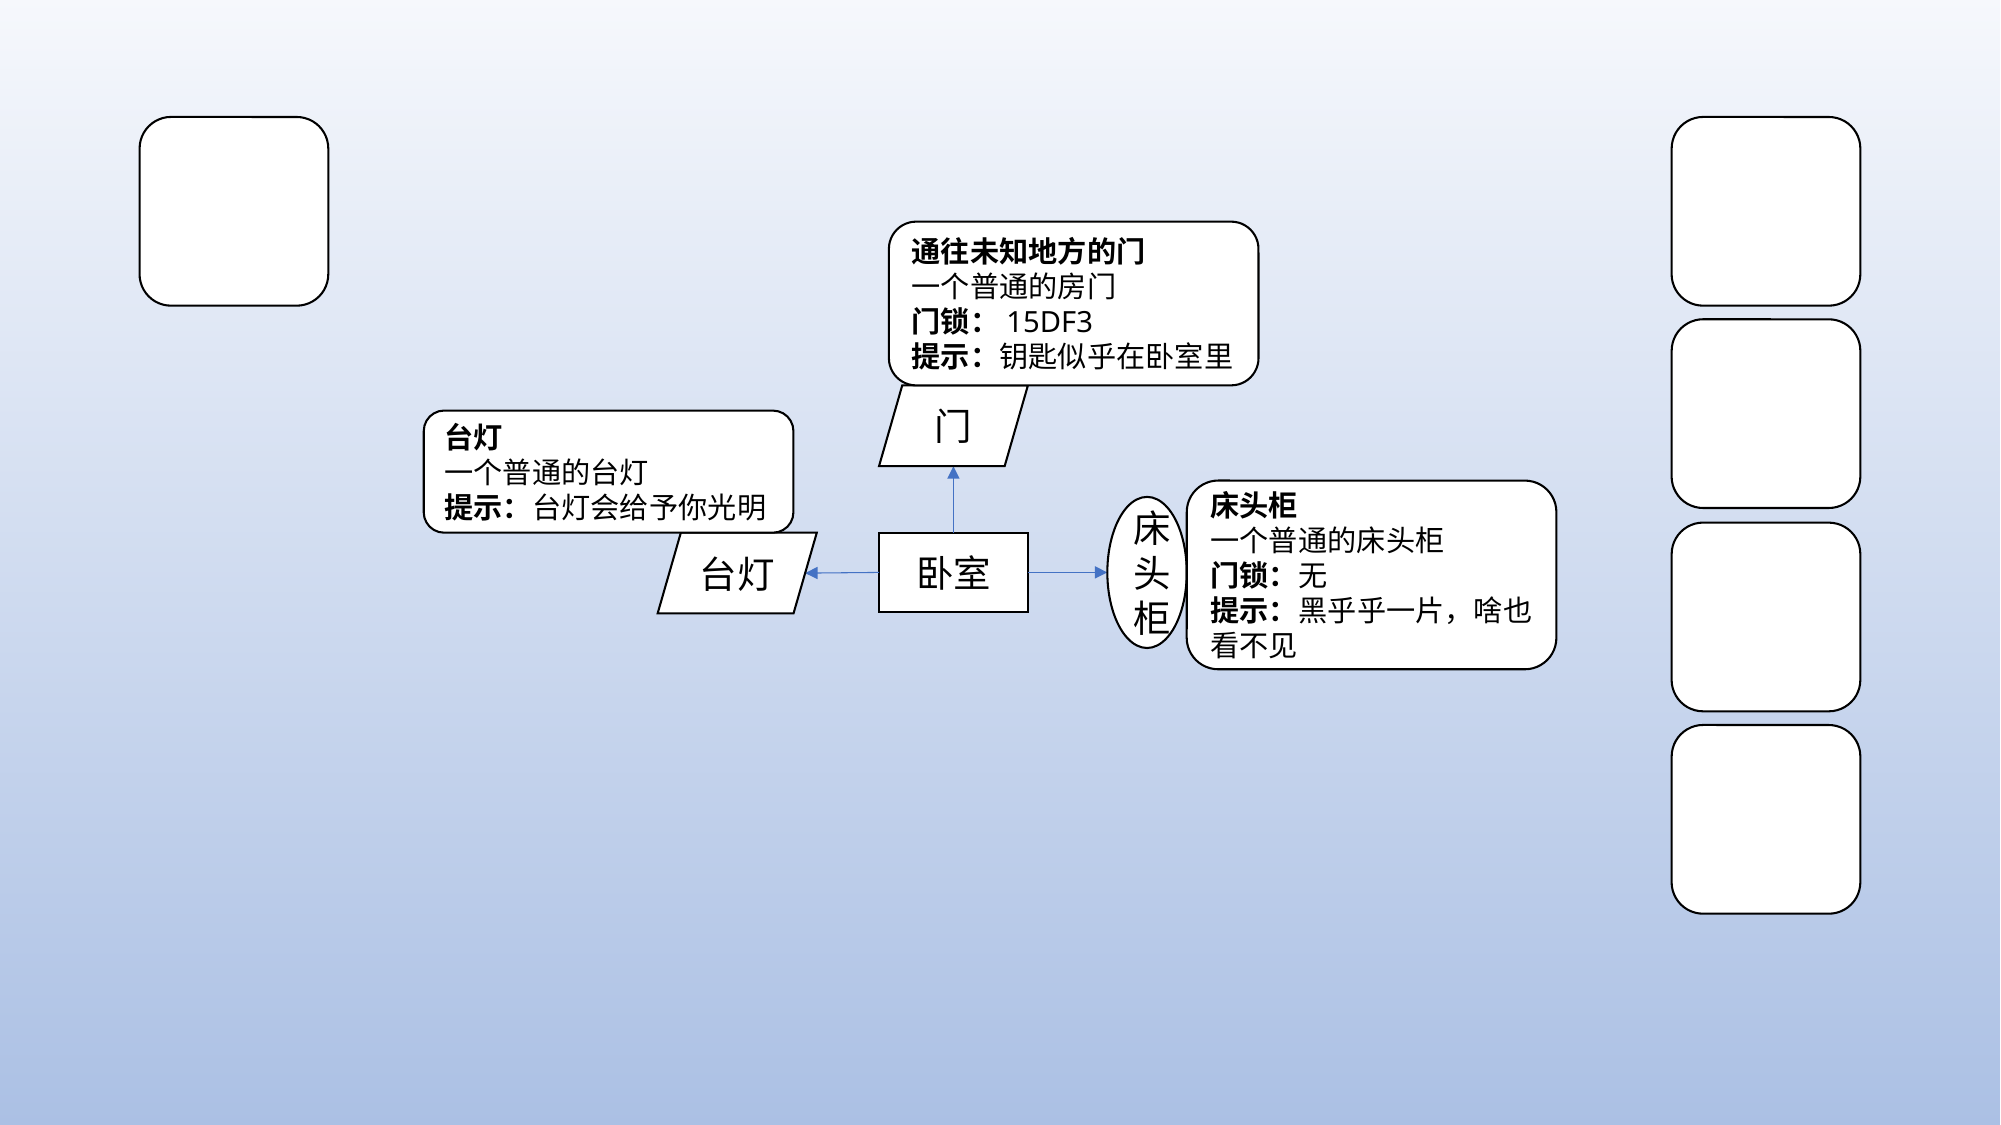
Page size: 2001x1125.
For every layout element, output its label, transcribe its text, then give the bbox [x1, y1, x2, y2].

text_box 床头柜 一个普通的床头柜 门锁：无 提示：黑乎乎一片，啥也看不见 [1185, 479, 1558, 671]
text_box 通往未知地方的门 一个普通的房门 门锁：15DF3 提示：钥匙似乎在卧室里 [887, 220, 1260, 387]
text_box 台灯 一个普通的台灯 提示：台灯会给予你光明 [422, 409, 795, 534]
text_box 卧室 [878, 532, 1029, 613]
text_box 床头柜 [1106, 495, 1185, 650]
text_box [138, 115, 330, 307]
text_box [1670, 521, 1862, 713]
text_box 门 [877, 384, 1029, 468]
text_box [1670, 115, 1862, 307]
text_box 台灯 [656, 531, 819, 615]
text_box [1670, 318, 1862, 510]
text_box [1670, 723, 1862, 915]
